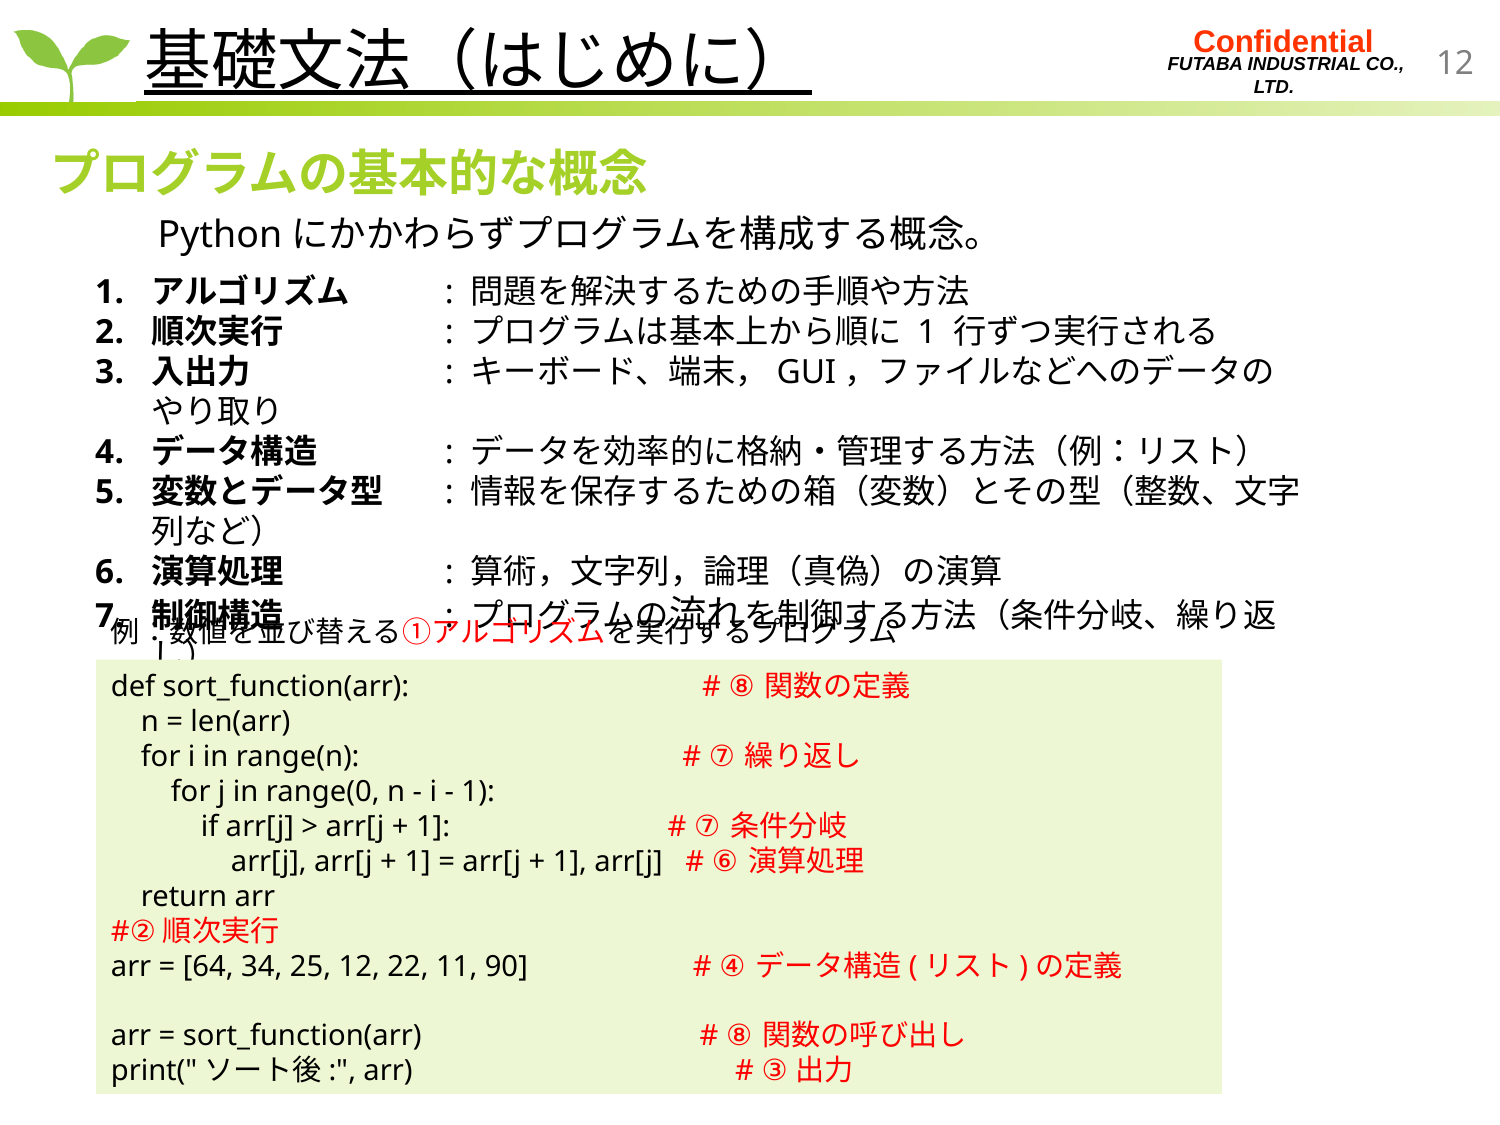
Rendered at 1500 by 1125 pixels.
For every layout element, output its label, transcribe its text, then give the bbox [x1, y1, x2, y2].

picture [0, 30, 136, 102]
text_box 例：数値を並び替える①アルゴリズムを実行するプログラム [96, 606, 1037, 656]
text_box プログラムの基本的な概念 [35, 133, 831, 209]
text_box Pythonにかかわらずプログラムを構成する概念。 [142, 202, 1084, 262]
text_box アルゴリズム : 問題を解決するための手順や方法 順次実行 : プログラムは基本上から順に 1 行ずつ実行される 入出力 : キーボード、端末，GUI，ファイルなどへのデータのやり取り データ構造 : データを効率的に格納・管理する方法（例：リスト） 変数とデータ型 : 情報を保存するための箱（変数）とその型（整数、文字列など） 演算処理 : 算術，文字列，論理（真偽）の演算 制御構造 : プログラムの流れを制御する方法（条件分岐、繰り返し） 関数 : 決められた処理をまとめたコードの塊（定型動作） [80, 262, 1321, 722]
text_box def sort_function(arr): # ⑧関数の定義 n = len(arr) for i in range(n): # ⑦繰り返し for j in range(0, n - i - 1): if arr[j] > arr[j + 1]: # ⑦条件分岐 arr[j], arr[j + 1] = arr[j + 1], arr[j] # ⑥演算処理 return arr #②順次実行 arr = [64, 34, 25, 12, 22, 11, 90] # ④データ構造(リスト)の定義 arr = sort_function(arr) # ⑧関数の呼び出し print("ソート後:", arr) # ③出力 [96, 659, 1222, 1094]
text_box 基礎文法（はじめに） [129, 18, 794, 98]
